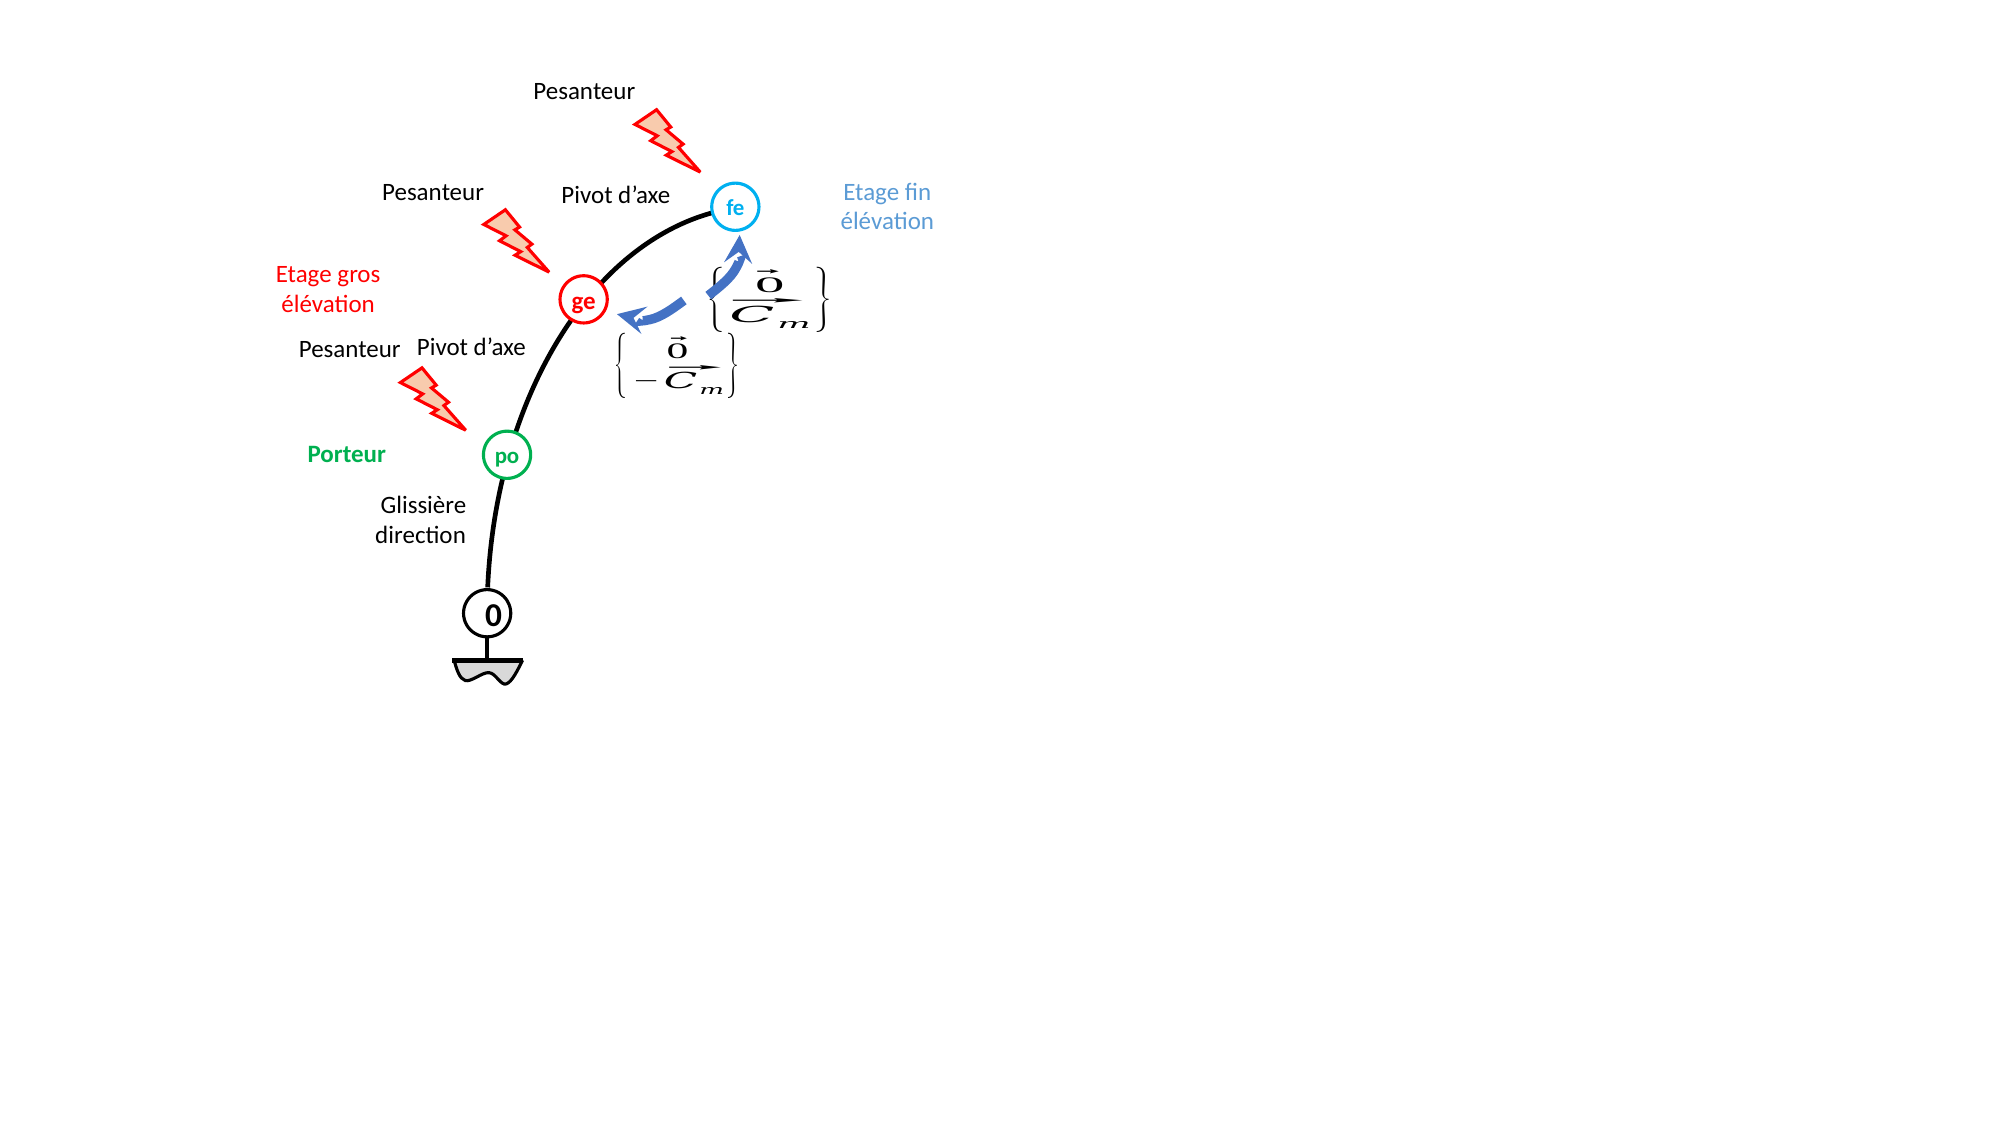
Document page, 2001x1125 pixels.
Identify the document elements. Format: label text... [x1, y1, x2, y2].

text_box Pesanteur [519, 74, 650, 105]
text_box Pesanteur [368, 174, 499, 205]
text_box Etage gros élévation [263, 257, 394, 318]
text_box Etage fin élévation [822, 174, 953, 235]
text_box [398, 366, 467, 432]
text_box [707, 234, 747, 296]
text_box fe [710, 182, 761, 232]
text_box ge [558, 274, 609, 325]
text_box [451, 636, 523, 685]
text_box [481, 208, 550, 274]
text_box [617, 300, 685, 324]
text_box po [482, 430, 532, 480]
text_box Porteur [281, 438, 412, 469]
text_box 0 [462, 588, 512, 636]
text_box [632, 108, 702, 174]
text_box Pesanteur [284, 333, 415, 364]
text_box [486, 212, 763, 614]
